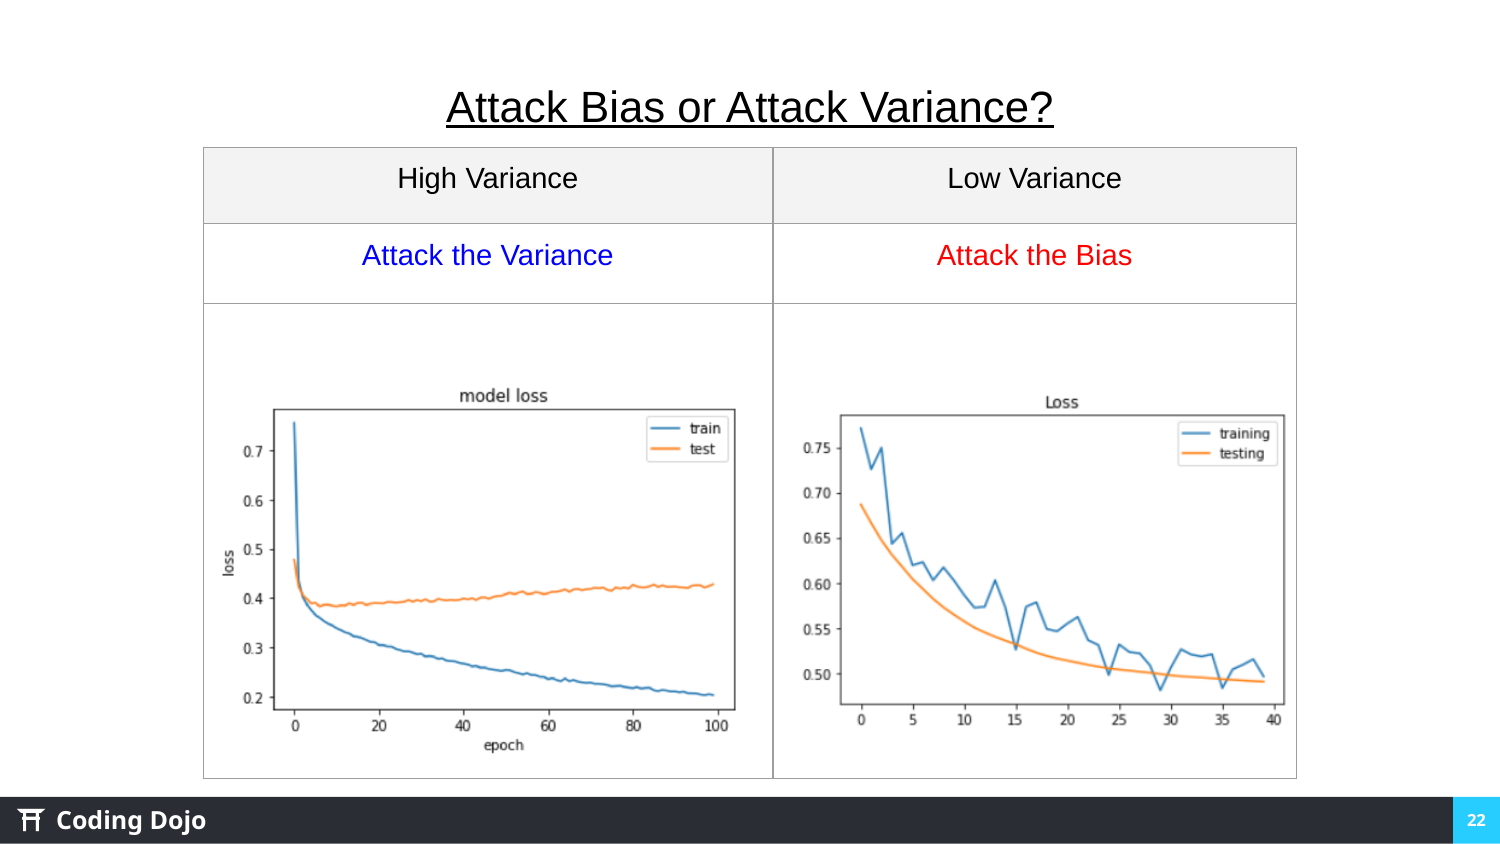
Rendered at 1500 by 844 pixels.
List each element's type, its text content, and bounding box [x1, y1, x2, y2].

picture [795, 388, 1288, 732]
table_cell Attack the Bias [774, 224, 1296, 303]
table_cell [774, 304, 1296, 778]
picture [217, 373, 751, 761]
table_cell Attack the Variance [204, 224, 772, 303]
picture [15, 804, 47, 836]
table_cell [204, 304, 772, 778]
table_header Low Variance [774, 148, 1296, 223]
table_header High Variance [204, 148, 772, 223]
text_box Attack Bias or Attack Variance? [323, 63, 1177, 147]
